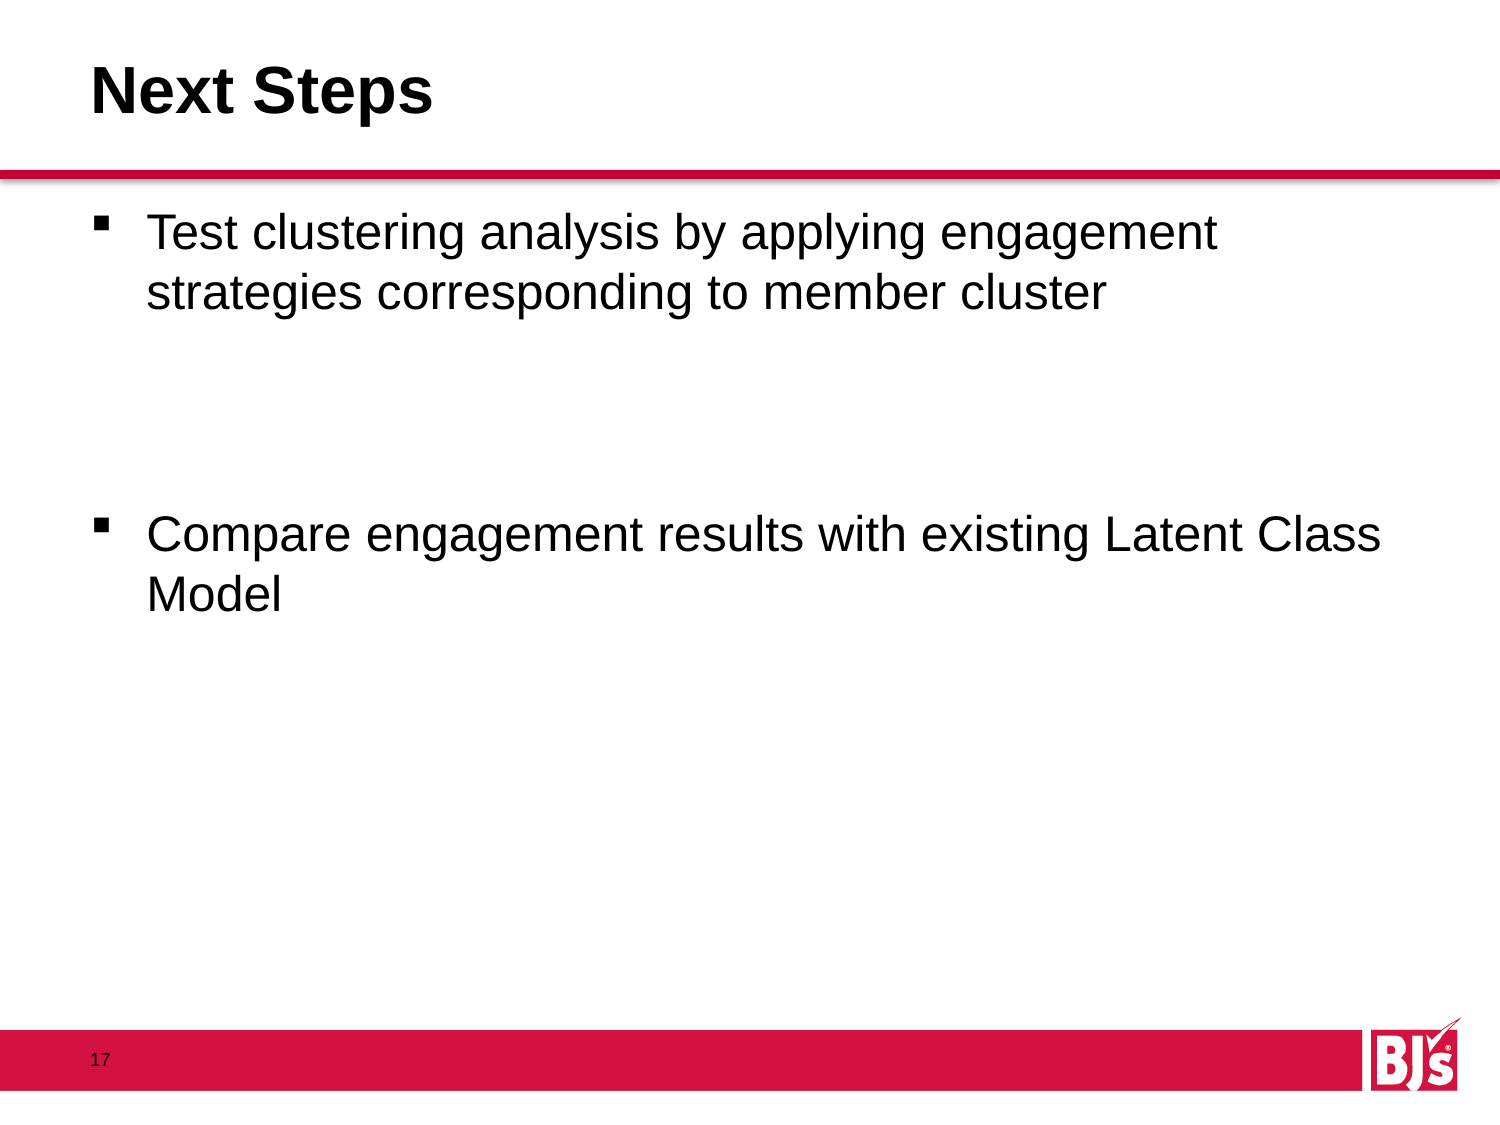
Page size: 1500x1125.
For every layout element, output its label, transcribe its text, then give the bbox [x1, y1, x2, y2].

title Next Steps [75, 1, 1425, 189]
slide_number 17 [75, 1040, 242, 1078]
list Test clustering analysis by applying engagement strategies corresponding to member cluster Compare engagement results with existing Latent Class Model [75, 191, 1425, 1010]
picture [0, 1017, 1461, 1091]
